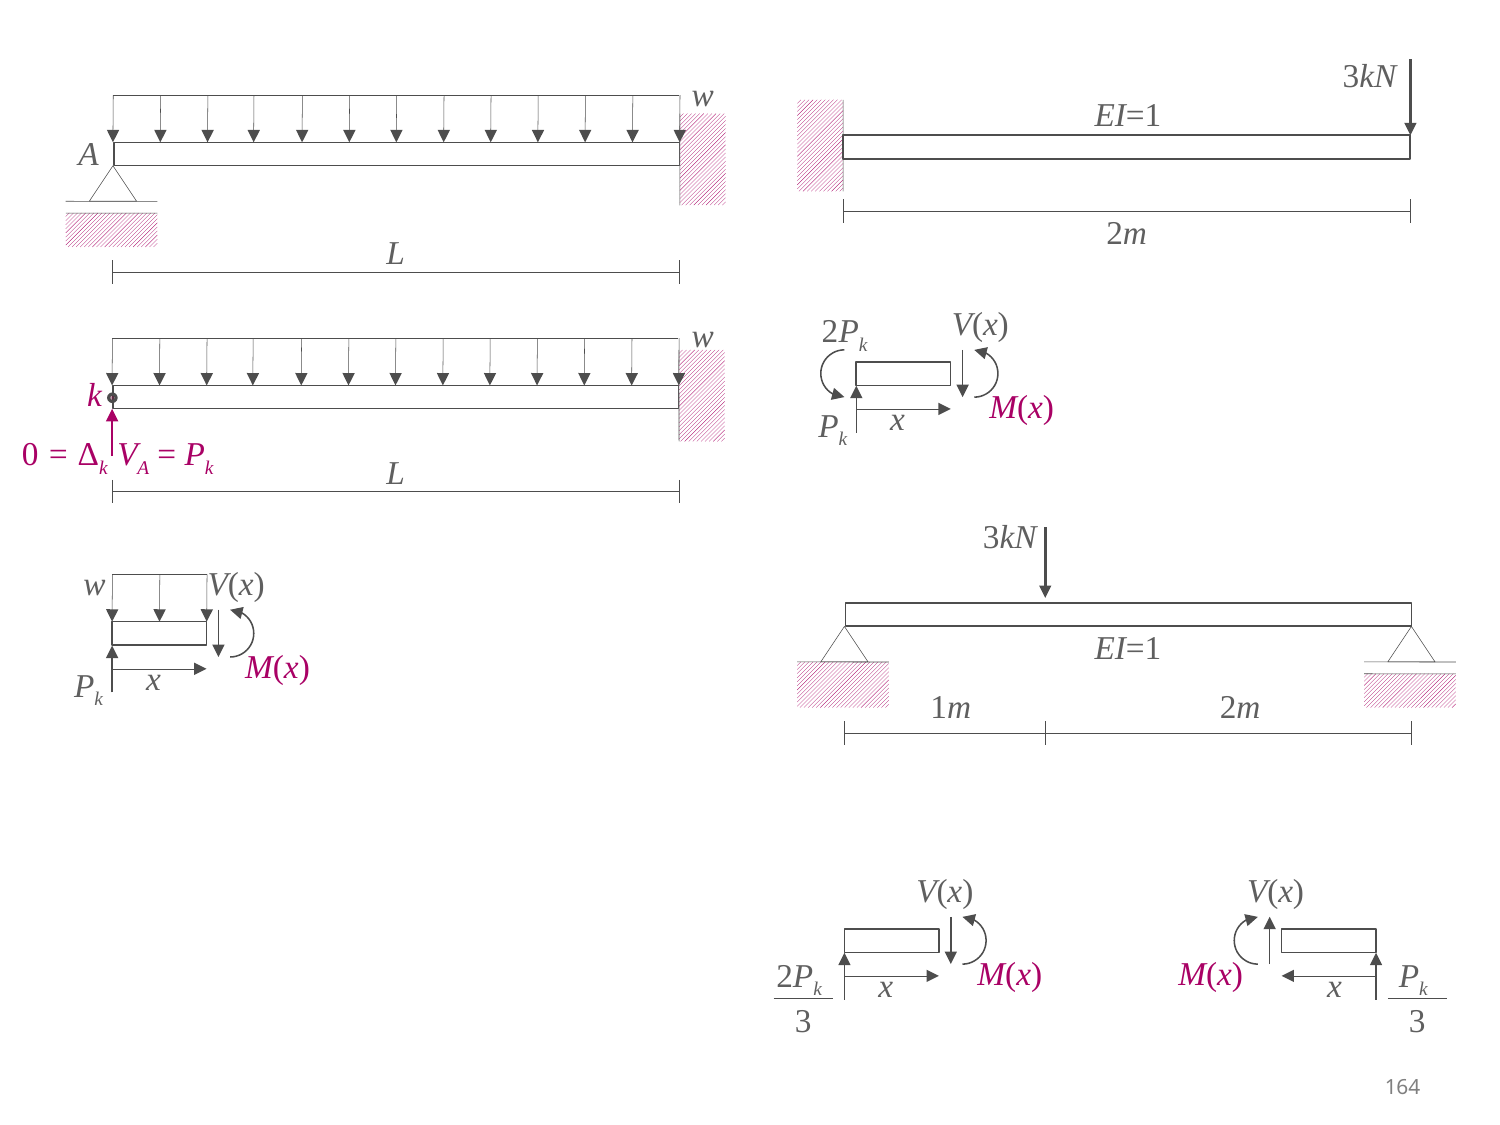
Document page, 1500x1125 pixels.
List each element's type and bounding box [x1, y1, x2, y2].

text_box [64, 562, 314, 705]
text_box [761, 869, 1046, 1036]
text_box [17, 314, 727, 504]
text_box [796, 54, 1411, 252]
text_box [1174, 869, 1459, 1036]
text_box [796, 514, 1457, 745]
text_box [808, 302, 1058, 445]
text_box [64, 72, 727, 285]
